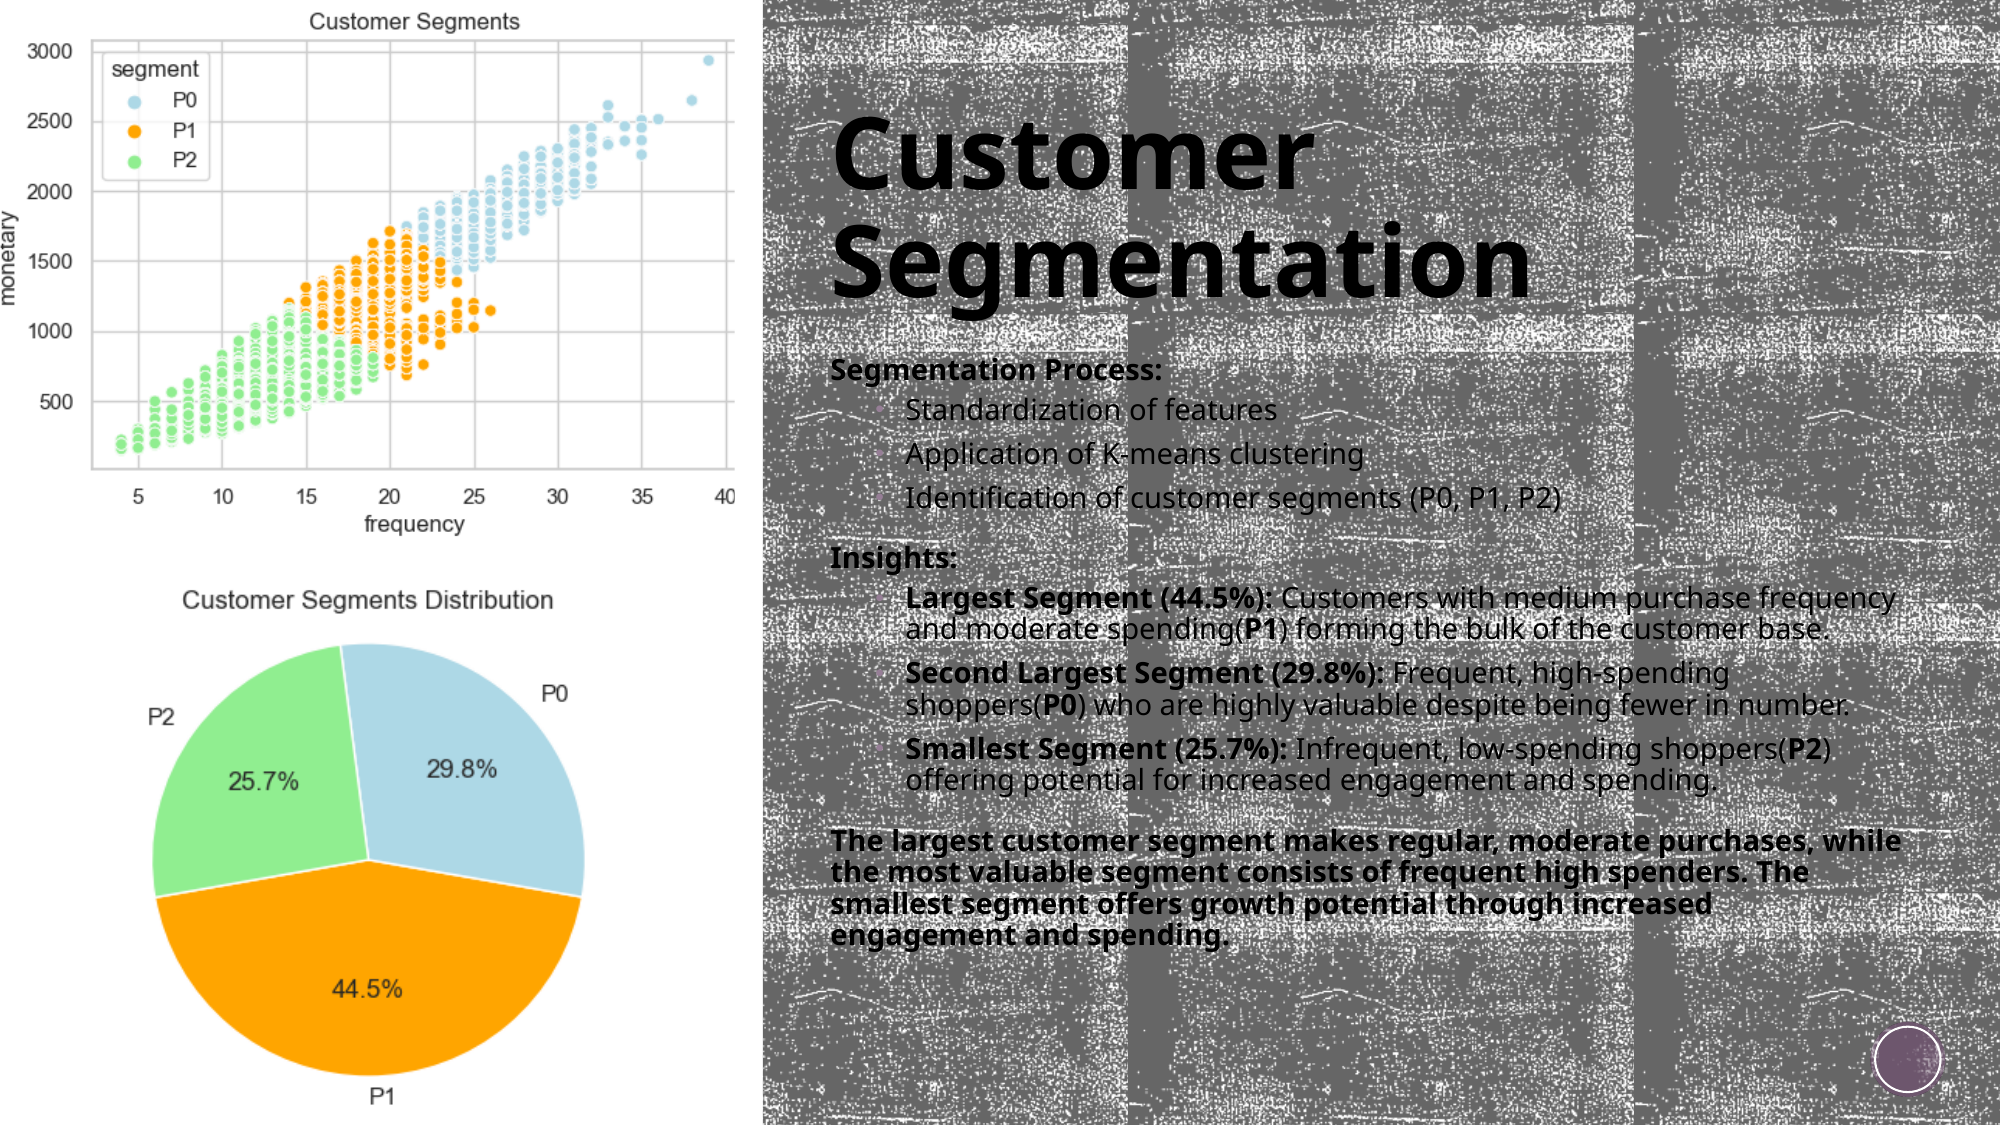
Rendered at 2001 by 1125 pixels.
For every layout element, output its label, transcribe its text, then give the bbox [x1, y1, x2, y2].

picture [0, 0, 735, 550]
text_box [1870, 1021, 1946, 1097]
list Segmentation Process: Standardization of features Application of K-means clustering Identification of customer segments (P0, P1, P2) Insights: Largest Segment (44.5%): Customers with medium purchase frequency and moderate spending(P1) forming the bulk of the customer base. Second Largest Segment (29.8%): Frequent, high-spending shoppers(P0) who are highly valuable despite being fewer in number. Smallest Segment (25.7%): Infrequent, low-spending shoppers(P2) offering potential for increased engagement and spending. The largest customer segment makes regular, moderate purchases, while the most valuable segment consists of frequent high spenders. The smallest segment offers growth potential through increased engagement and spending. [815, 348, 1920, 1013]
text_box [762, 0, 2000, 1125]
text_box [1875, 1026, 1941, 1093]
picture [0, 575, 735, 1125]
title Customer Segmentation [815, 79, 1920, 344]
